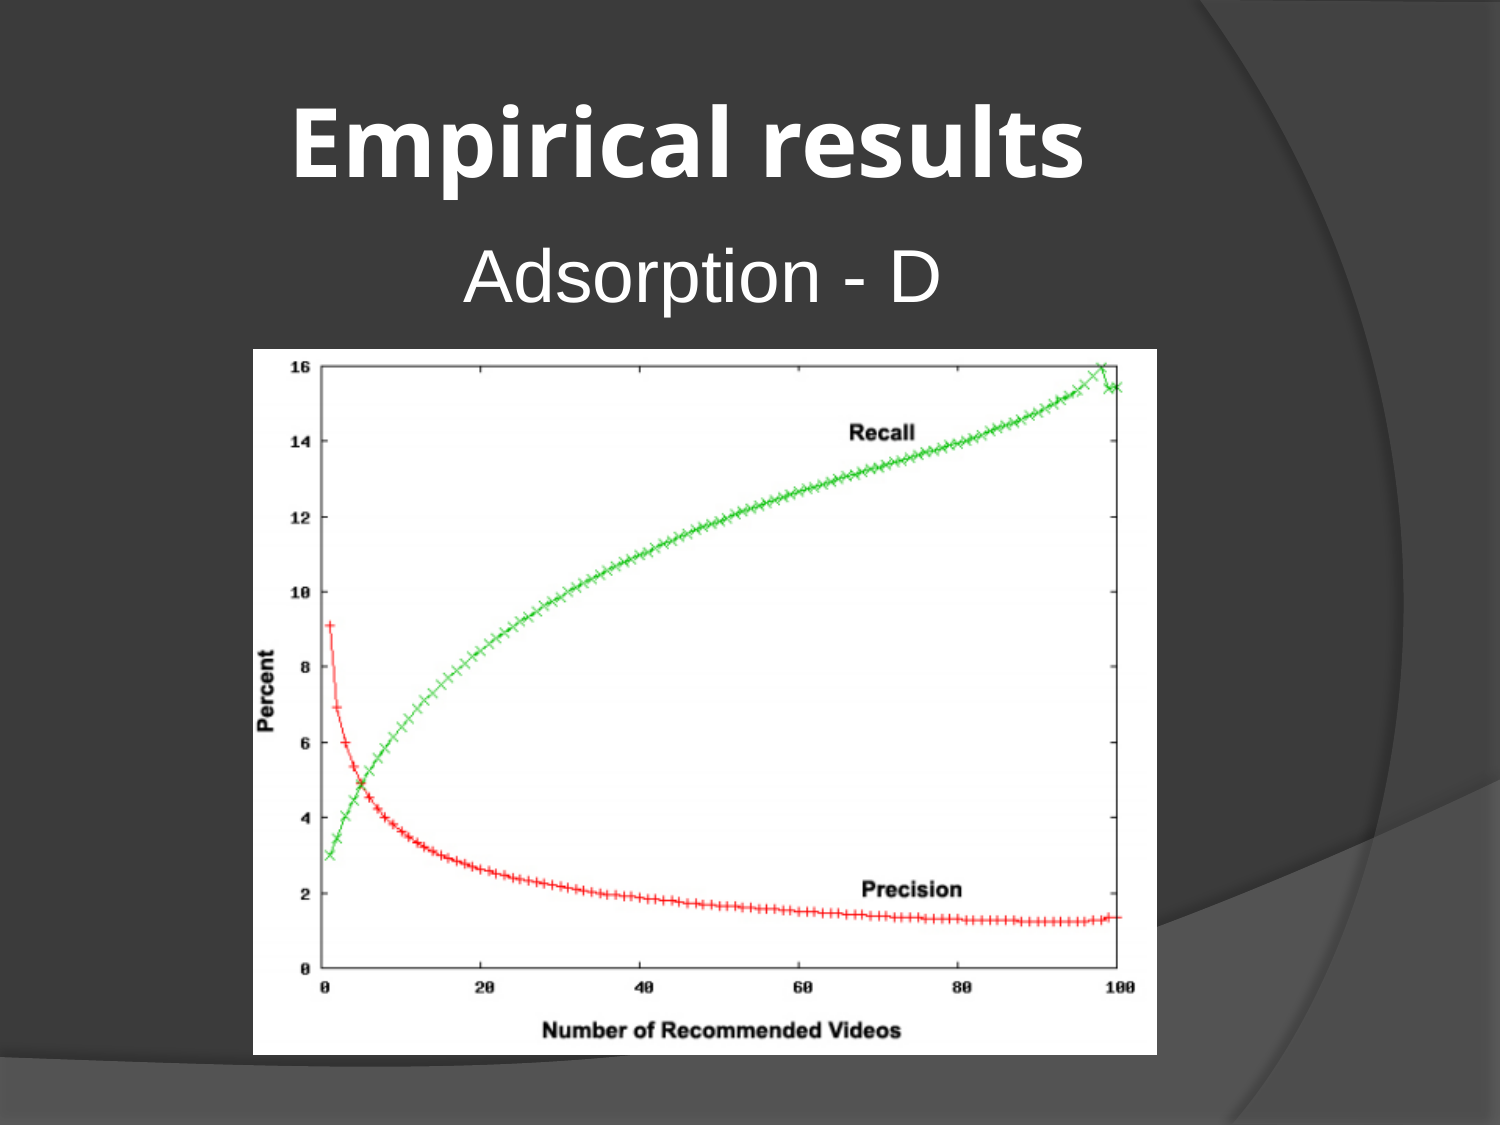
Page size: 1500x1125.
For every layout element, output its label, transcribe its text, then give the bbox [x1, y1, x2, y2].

text_box Adsorption - D [442, 219, 1081, 341]
picture [253, 349, 1158, 1055]
title Empirical results [75, 45, 1300, 233]
